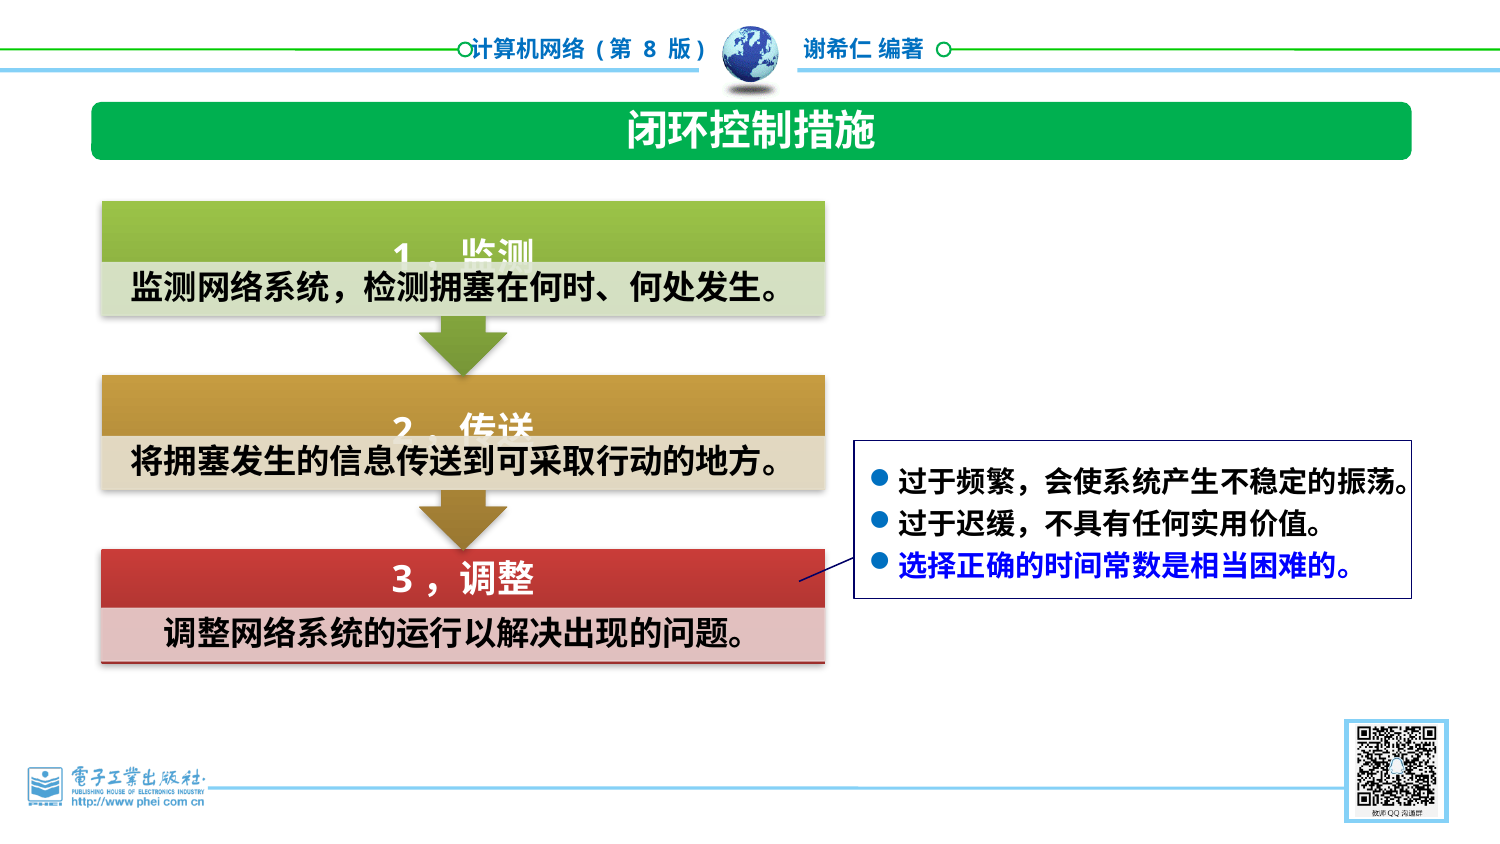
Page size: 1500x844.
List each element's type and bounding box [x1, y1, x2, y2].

picture [1355, 724, 1438, 817]
picture [23, 764, 208, 809]
text_box [101, 200, 1414, 664]
picture [720, 24, 780, 96]
text_box [91, 96, 1412, 162]
